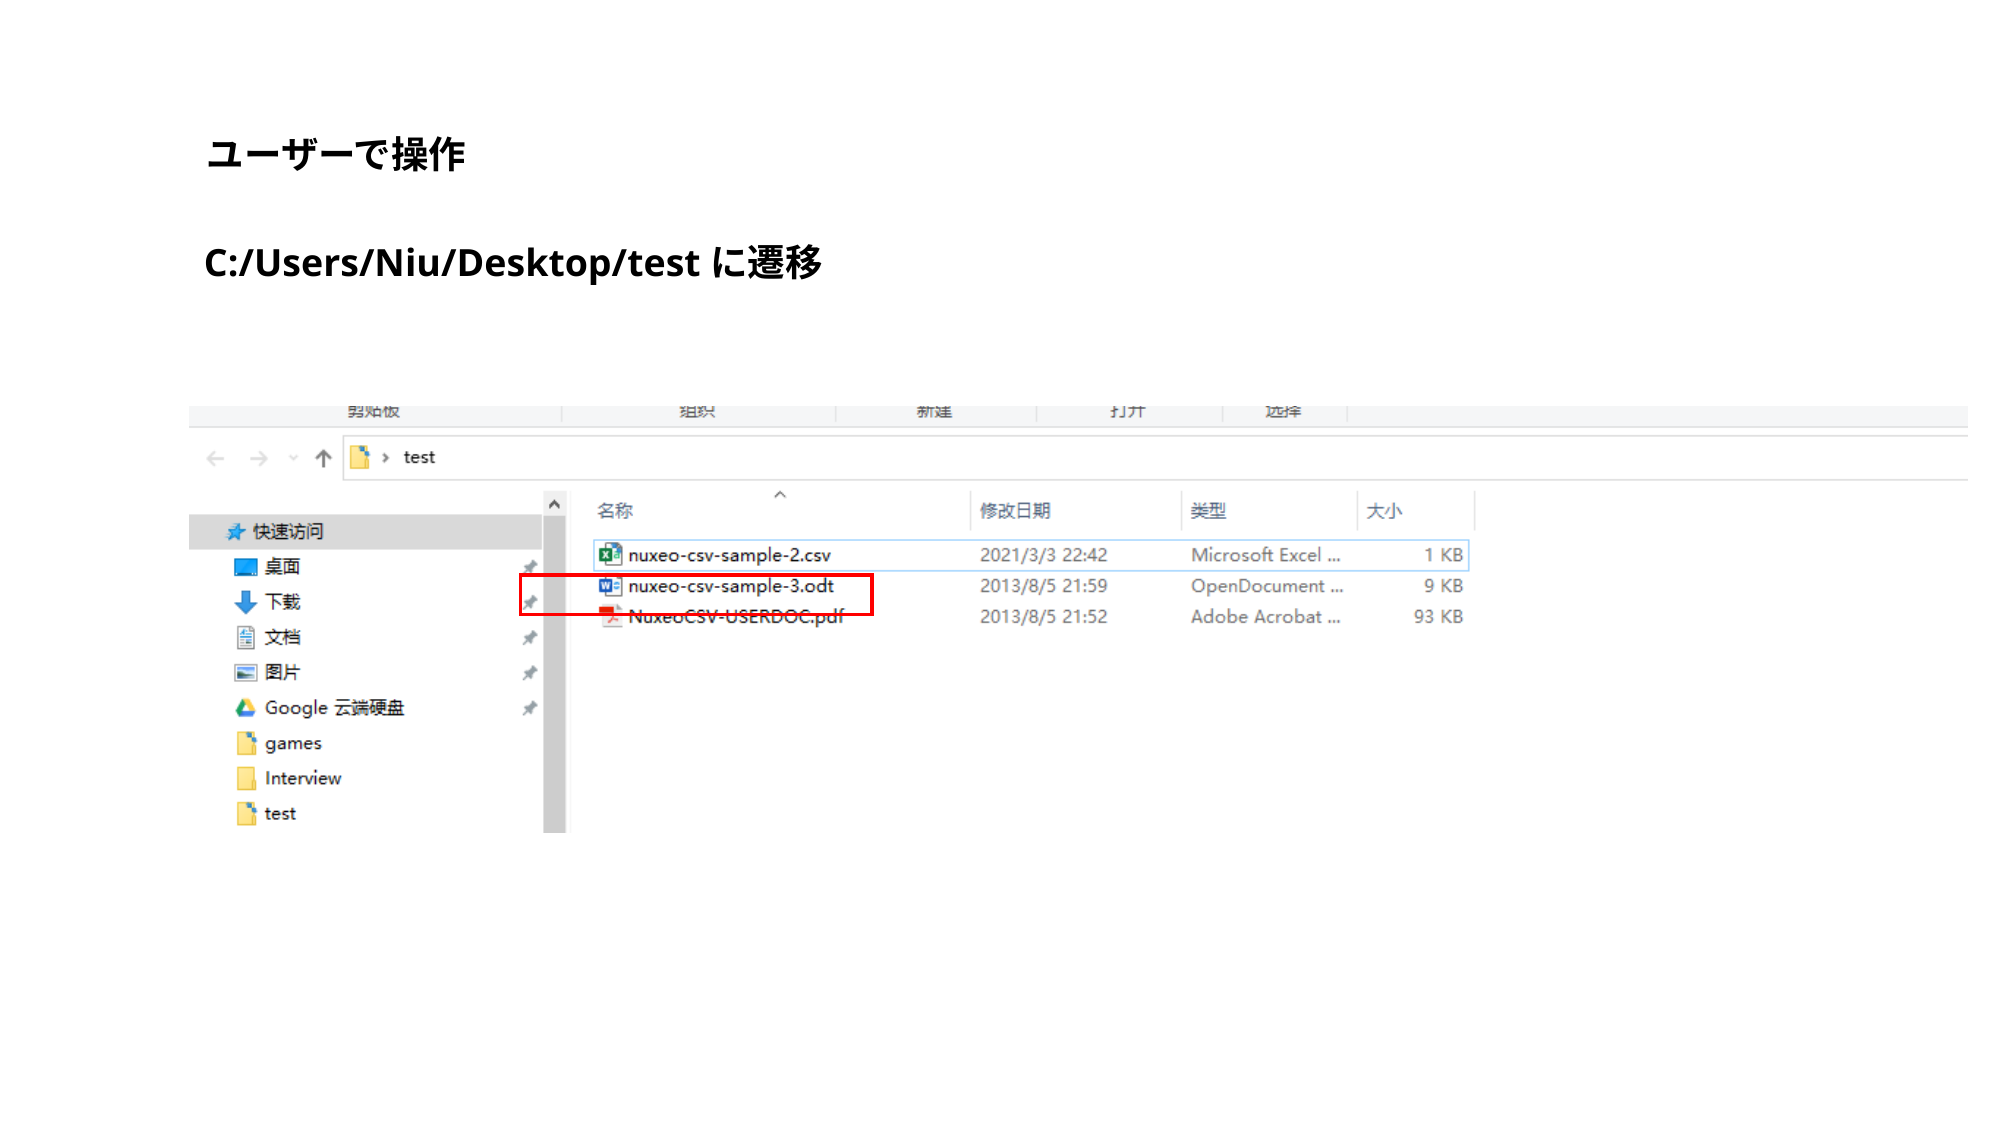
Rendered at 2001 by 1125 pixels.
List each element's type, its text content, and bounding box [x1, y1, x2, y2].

text_box C:/Users/Niu/Desktop/testに遷移 [189, 231, 1190, 292]
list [189, 406, 1968, 833]
text_box ユーザーで操作 [192, 123, 482, 184]
